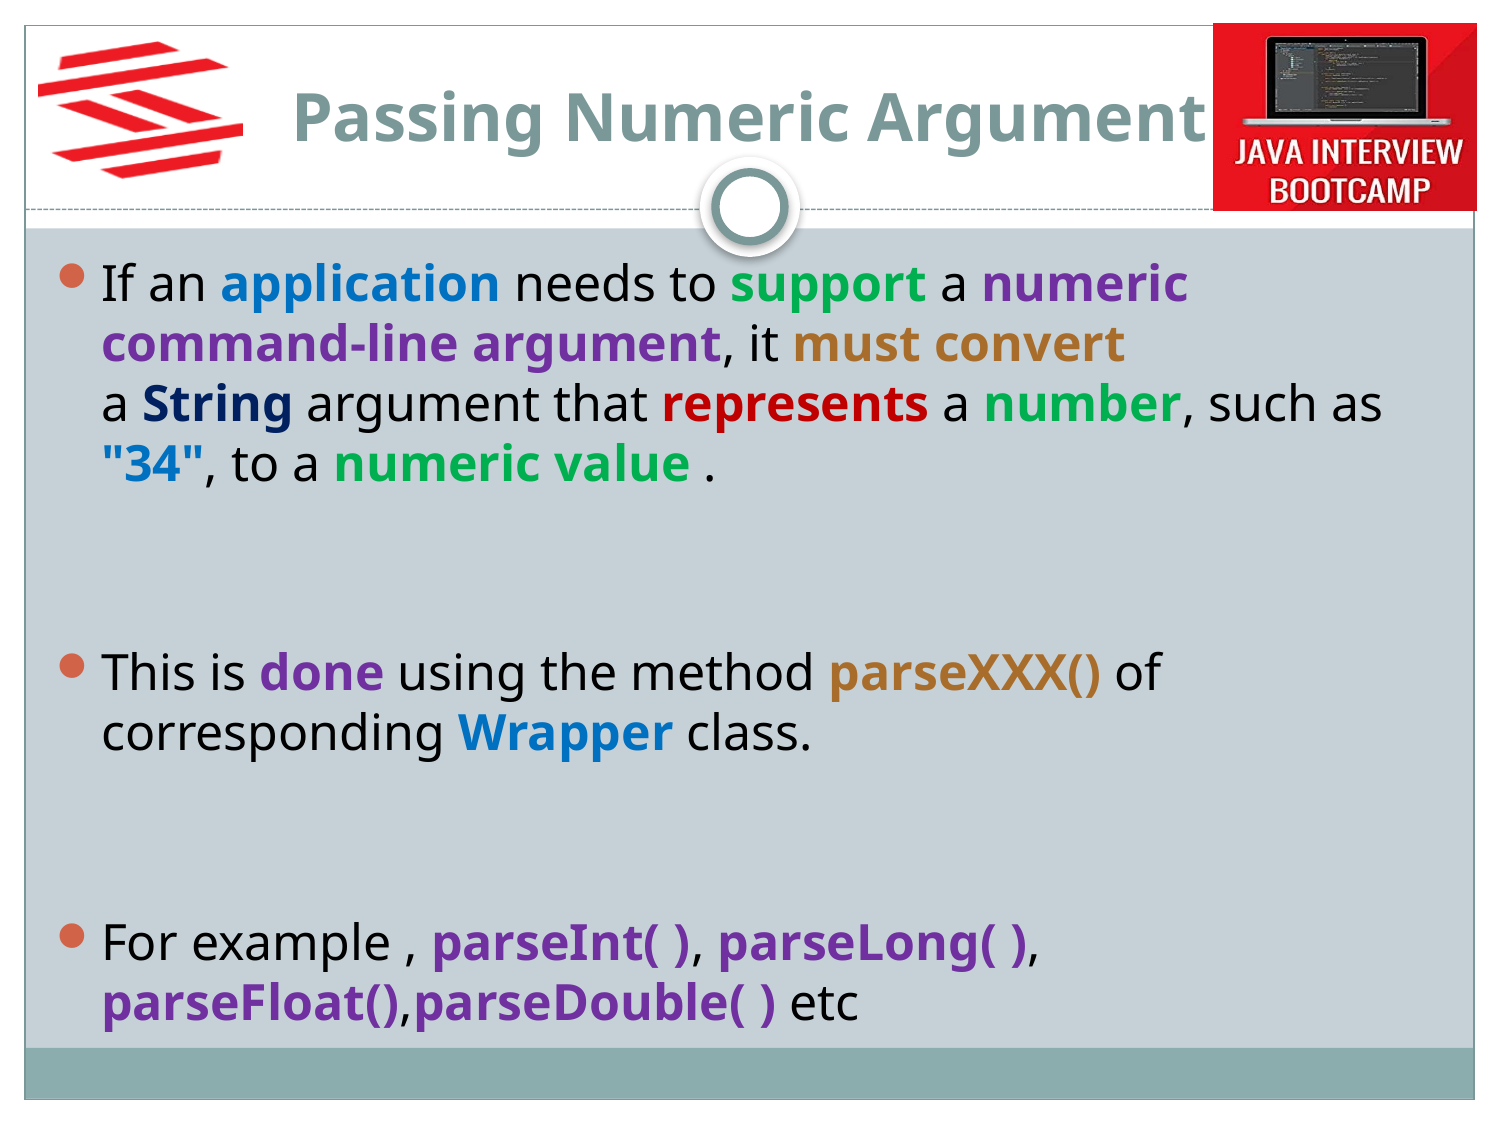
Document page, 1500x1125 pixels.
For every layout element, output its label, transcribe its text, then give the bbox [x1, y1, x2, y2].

picture [1213, 23, 1477, 212]
list If an application needs to support a numeric command-line argument, it must convert a String argument that represents a number, such as "34", to a numeric value . This is done using the method parseXXX() of corresponding Wrapper class. For example , parseInt( ), parseLong( ), parseFloat(),parseDouble( ) etc [41, 243, 1471, 1125]
title Passing Numeric Argument [237, 37, 1206, 162]
picture [37, 40, 243, 185]
